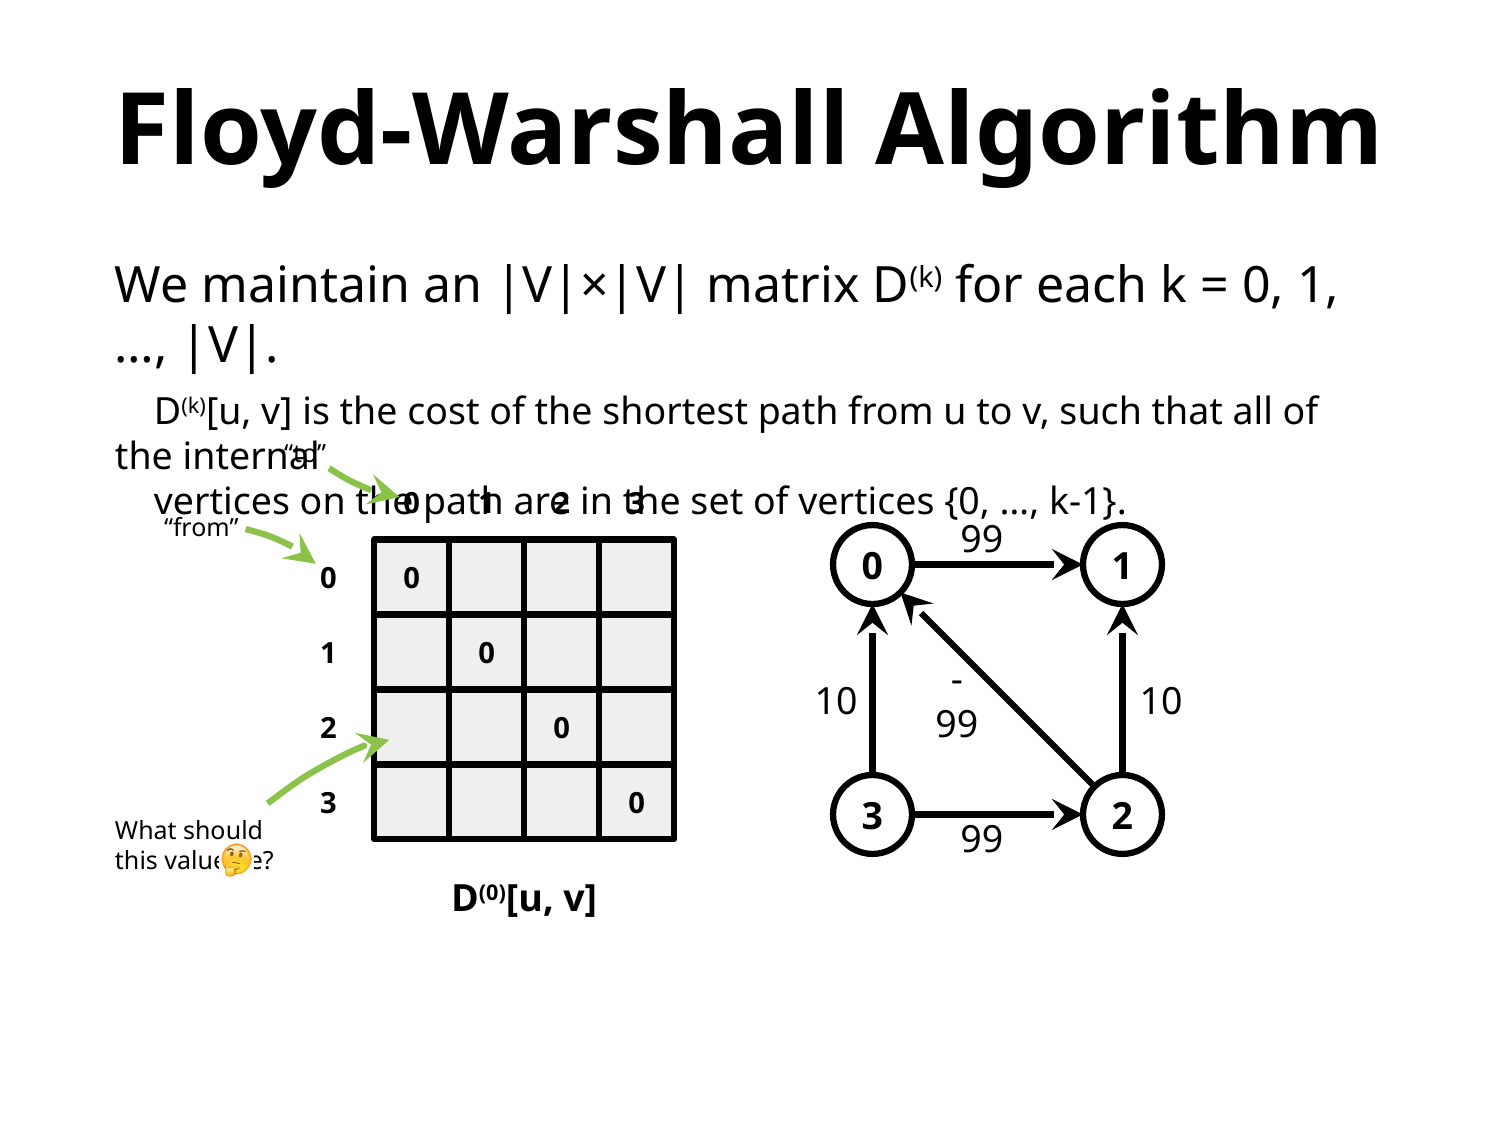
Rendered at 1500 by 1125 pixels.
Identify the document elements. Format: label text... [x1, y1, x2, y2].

text_box 0 [291, 539, 366, 614]
text_box 1 [449, 464, 524, 540]
text_box 0 [524, 689, 599, 764]
text_box 0 [374, 464, 449, 540]
text_box 99 [942, 805, 1022, 813]
text_box [273, 734, 390, 799]
text_box “to” [269, 423, 349, 486]
text_box [599, 614, 675, 689]
subtitle We maintain an |V|×|V| matrix D(k) for each k = 0, 1, …, |V|. D(k)[u, v] is the cost of the shortest path from u to v, such that all of the internal vertices on the path are in the set of vertices {0, …, k-1}. [99, 237, 1400, 1125]
text_box 0 [374, 540, 449, 614]
text_box 1 [1083, 525, 1162, 604]
text_box 3 [833, 775, 912, 854]
text_box [524, 540, 599, 614]
text_box [374, 689, 449, 764]
text_box 2 [1083, 775, 1162, 854]
text_box [449, 689, 524, 764]
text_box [900, 592, 1095, 787]
text_box D(0)[u, v] [374, 853, 675, 940]
text_box 0 [599, 764, 675, 840]
text_box 99 [942, 823, 1022, 869]
text_box [374, 614, 449, 689]
text_box 2 [524, 464, 599, 540]
text_box [374, 764, 449, 840]
text_box What should this value be? [99, 799, 316, 886]
text_box [599, 689, 675, 764]
text_box 3 [291, 764, 366, 840]
picture [218, 842, 255, 878]
text_box 10 [1127, 668, 1201, 731]
text_box 0 [833, 525, 912, 604]
text_box [524, 764, 599, 840]
text_box [599, 540, 675, 614]
text_box [449, 764, 524, 840]
text_box 1 [291, 614, 366, 689]
text_box [349, 476, 400, 504]
text_box 10 [796, 668, 868, 731]
text_box [255, 531, 316, 564]
text_box 0 [449, 614, 524, 689]
subtitle Floyd-Warshall Algorithm [0, 50, 1500, 237]
text_box 3 [599, 464, 675, 540]
text_box [524, 614, 599, 689]
text_box [449, 540, 524, 614]
text_box “from” [149, 496, 255, 559]
text_box 99 [942, 505, 1022, 561]
text_box 2 [291, 689, 366, 764]
